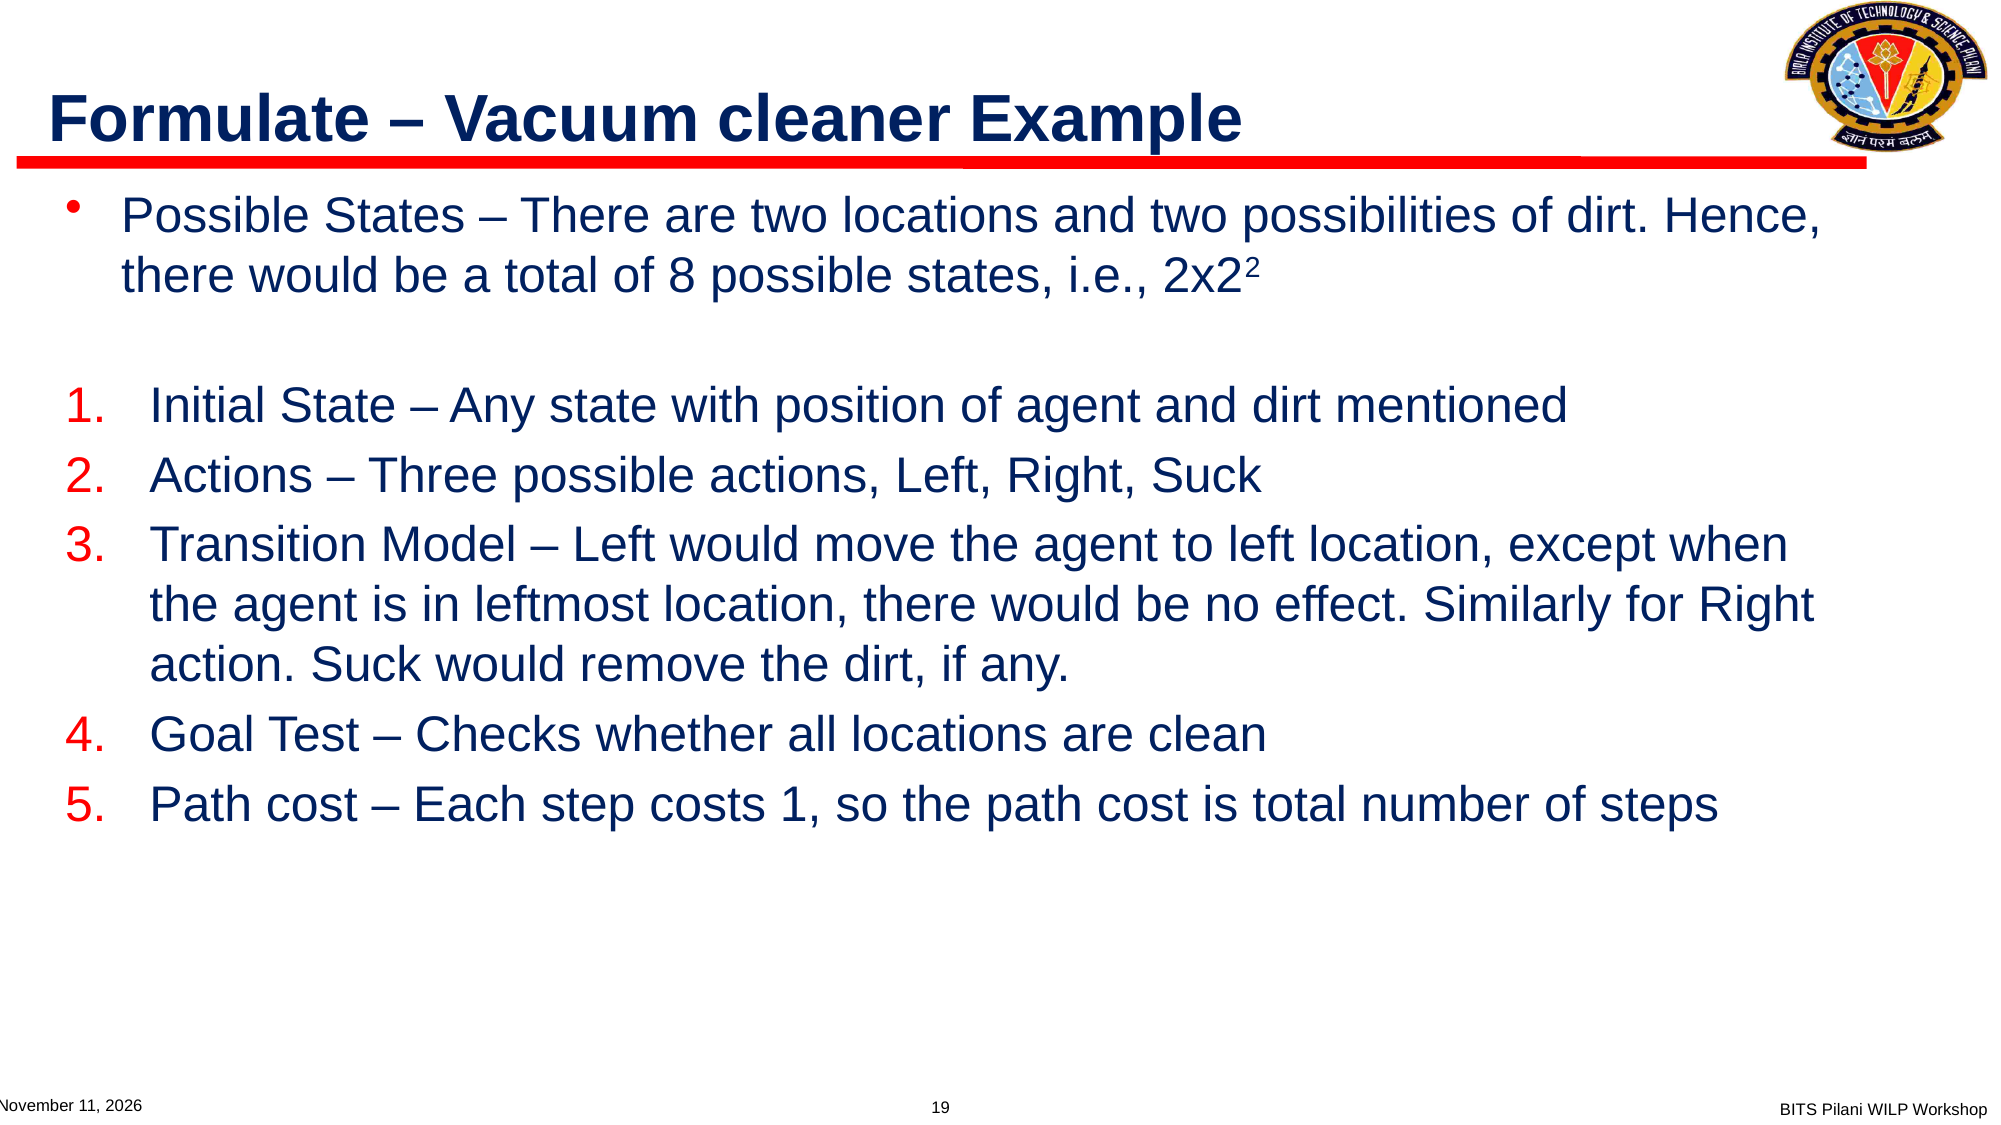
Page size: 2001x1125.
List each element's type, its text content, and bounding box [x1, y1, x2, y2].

list Possible States – There are two locations and two possibilities of dirt. Hence, there would be a total of 8 possible states, i.e., 2x22 Initial State – Any state with position of agent and dirt mentioned Actions – Three possible actions, Left, Right, Suck Transition Model – Left would move the agent to left location, except when the agent is in leftmost location, there would be no effect. Similarly for Right action. Suck would remove the dirt, if any. Goal Test – Checks whether all locations are clean Path cost – Each step costs 1, so the path cost is total number of steps [49, 174, 1840, 1088]
title Formulate – Vacuum cleaner Example [33, 24, 1462, 163]
picture [1783, 0, 1988, 153]
